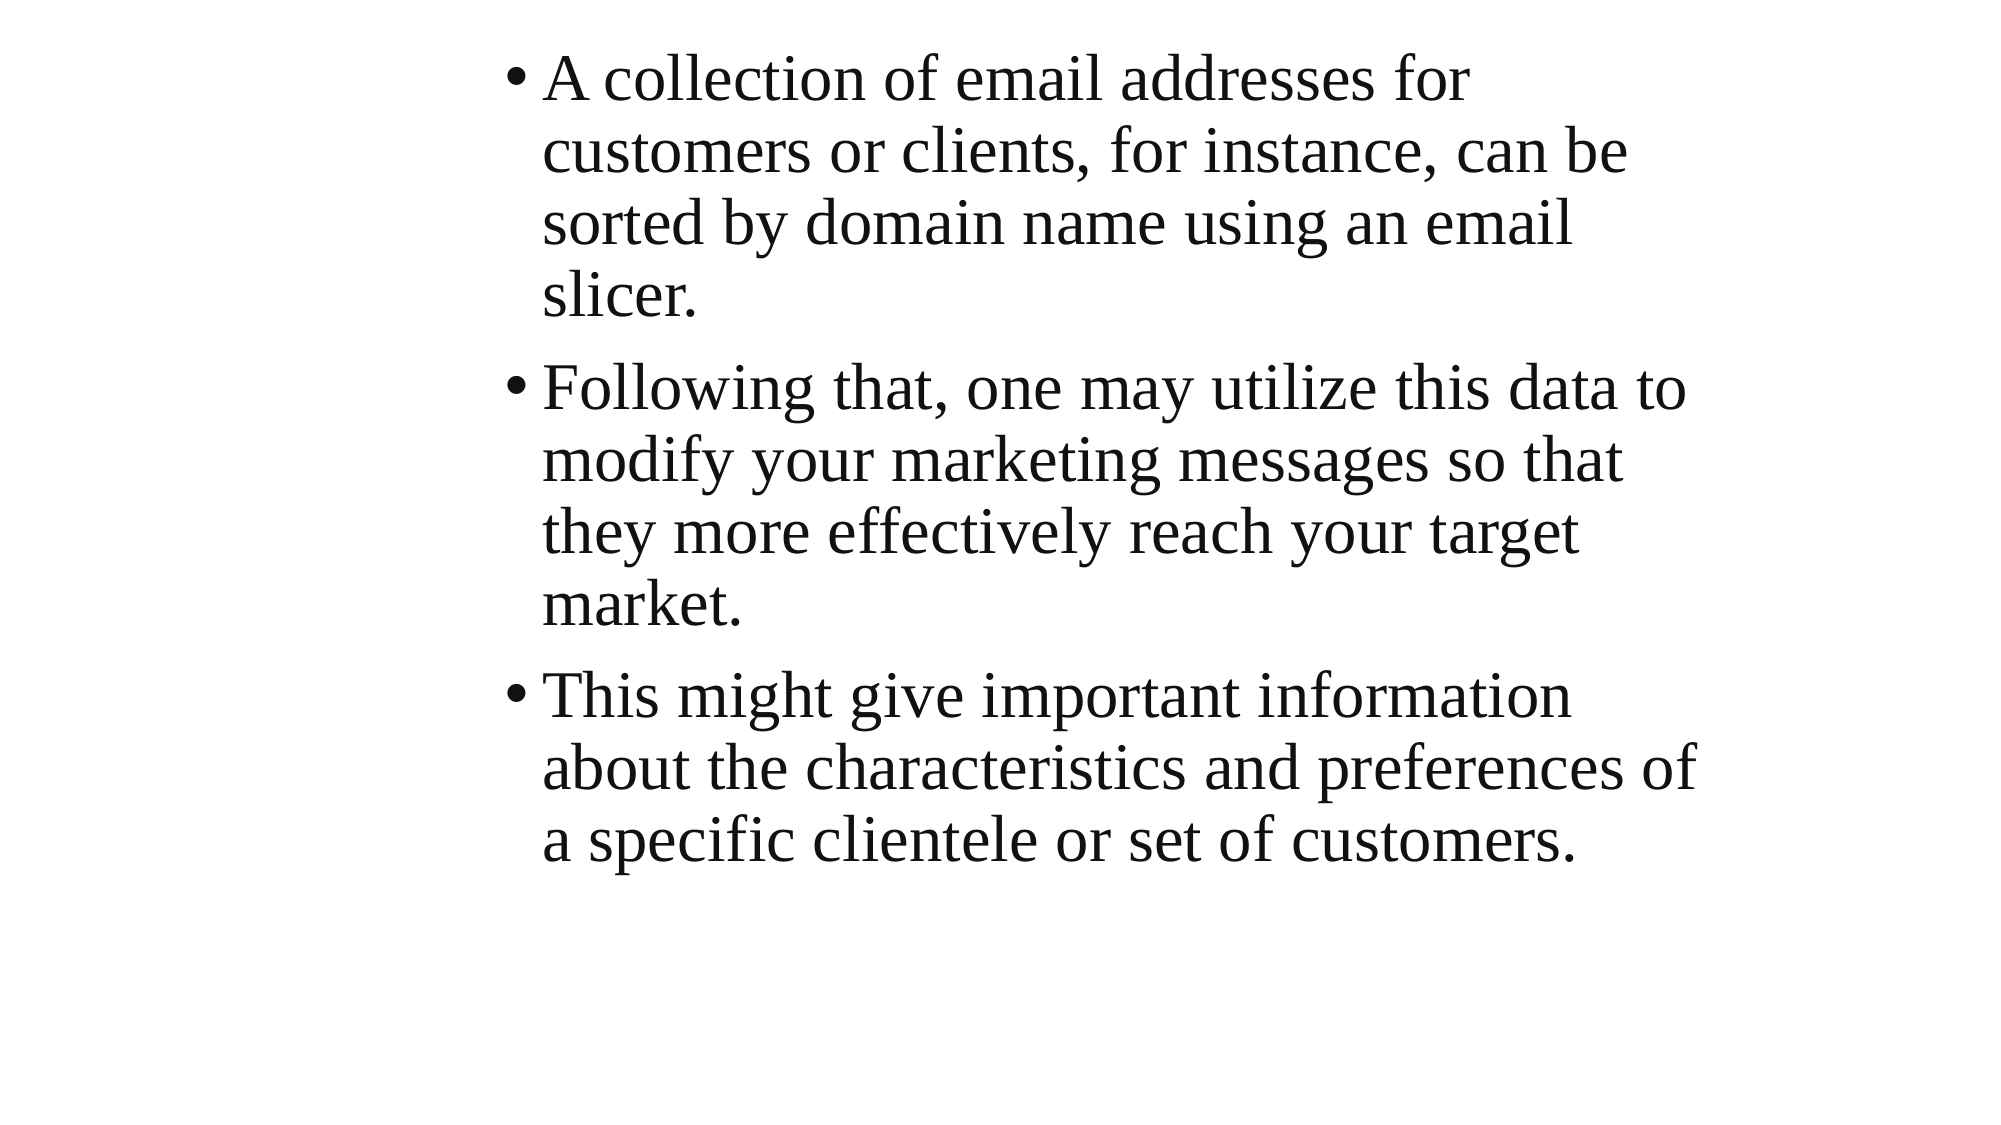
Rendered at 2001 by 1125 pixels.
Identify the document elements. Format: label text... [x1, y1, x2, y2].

list A collection of email addresses for customers or clients, for instance, can be sorted by domain name using an email slicer. Following that, one may utilize this data to modify your marketing messages so that they more effectively reach your target market. This might give important information about the characteristics and preferences of a specific clientele or set of customers. [489, 35, 1734, 1070]
